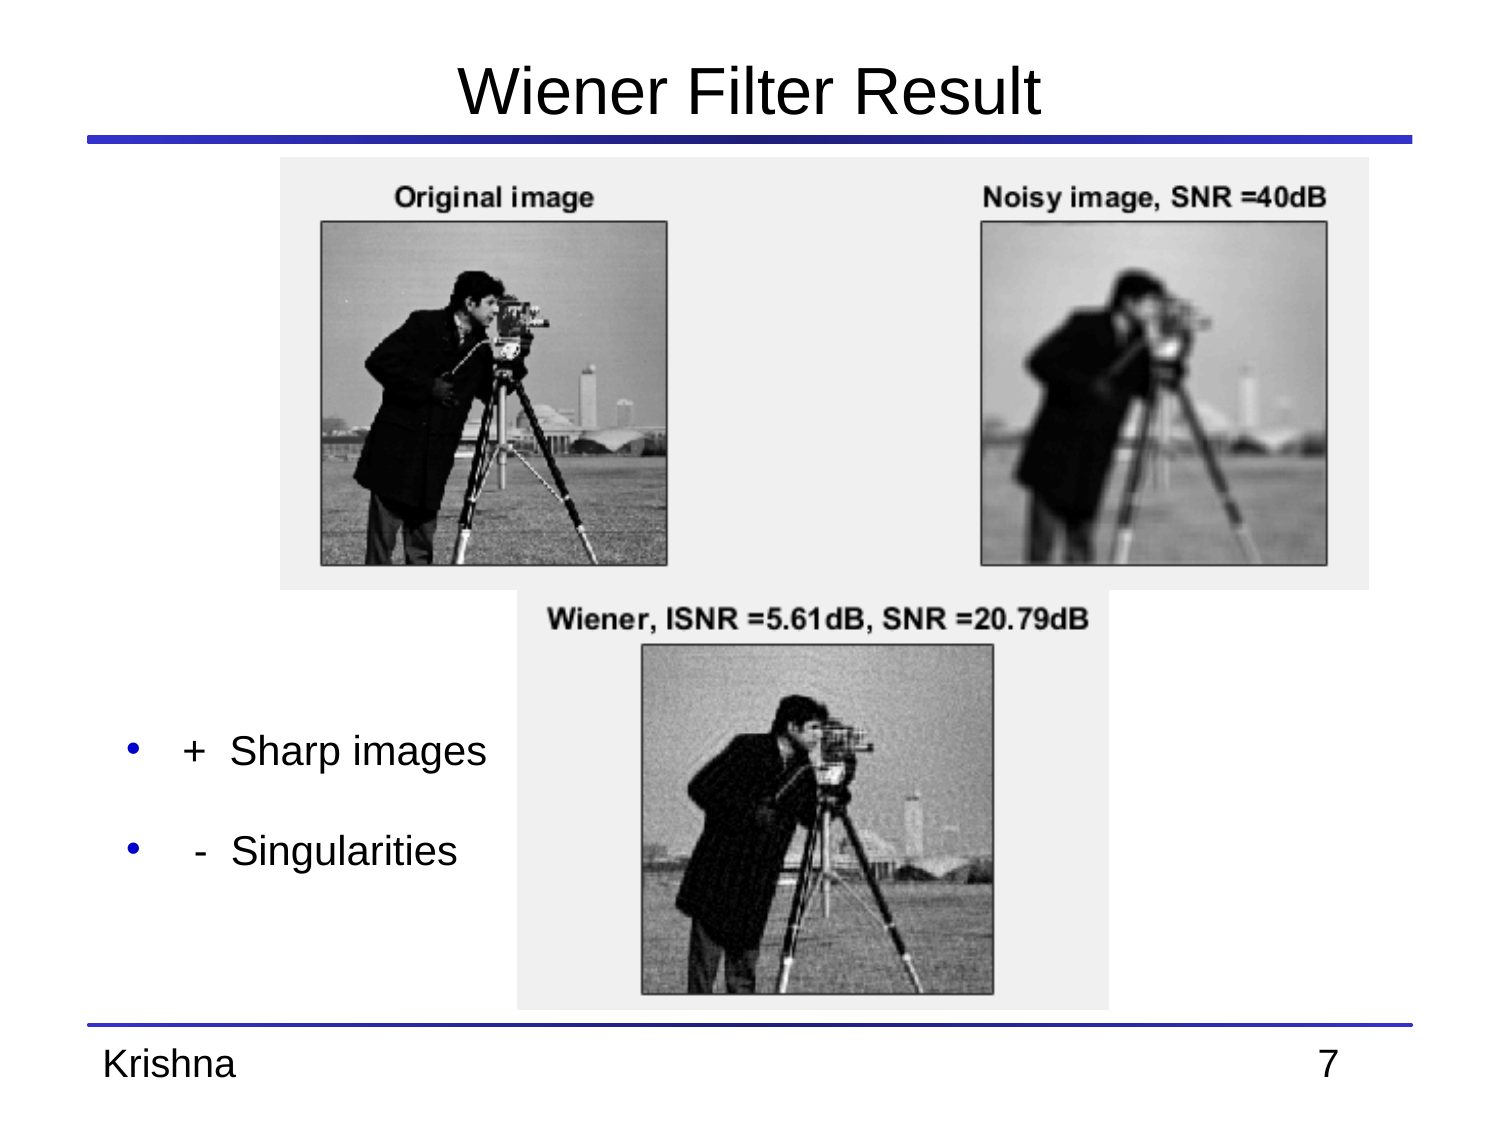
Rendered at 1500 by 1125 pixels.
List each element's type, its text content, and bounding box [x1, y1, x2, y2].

picture [516, 589, 1109, 1010]
text_box + Sharp images - Singularities [111, 716, 511, 881]
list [280, 156, 1369, 590]
title Wiener Filter Result [112, 19, 1388, 158]
